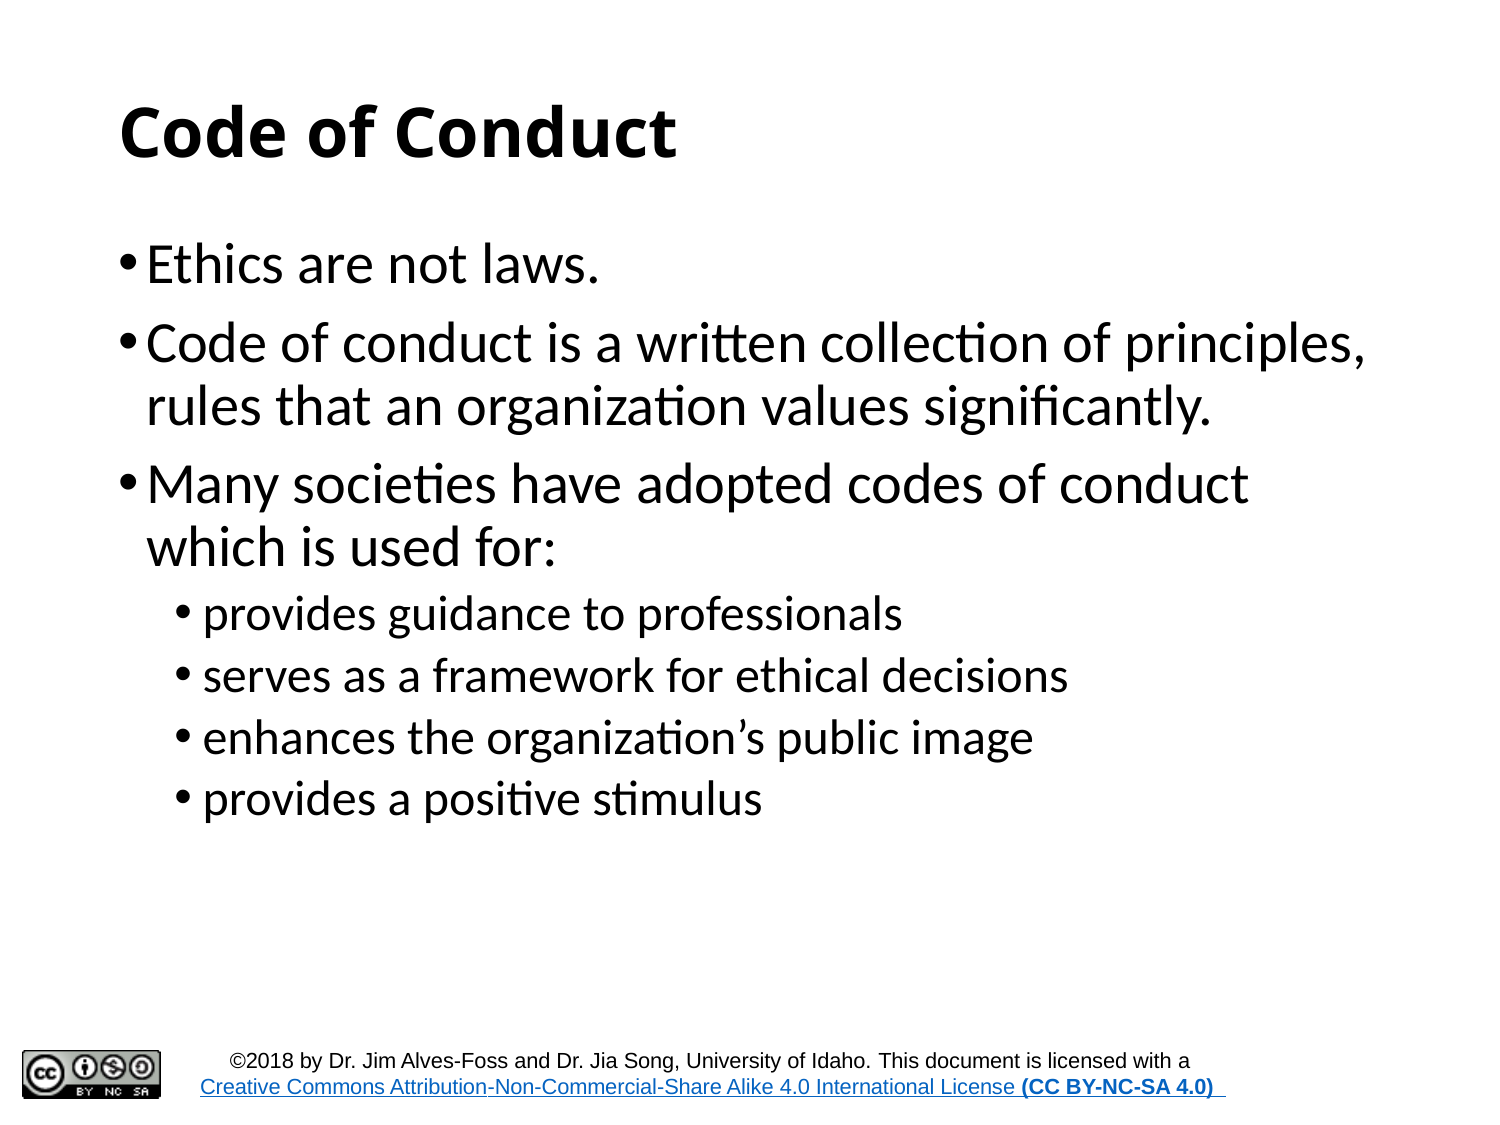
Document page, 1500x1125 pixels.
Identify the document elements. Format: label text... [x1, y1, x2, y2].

picture [22, 1050, 161, 1099]
title Code of Conduct [102, 59, 1398, 211]
list Ethics are not laws. Code of conduct is a written collection of principles, rules that an organization values significantly. Many societies have adopted codes of conduct which is used for: provides guidance to professionals serves as a framework for ethical decisions enhances the organization’s public image provides a positive stimulus [102, 225, 1398, 1014]
